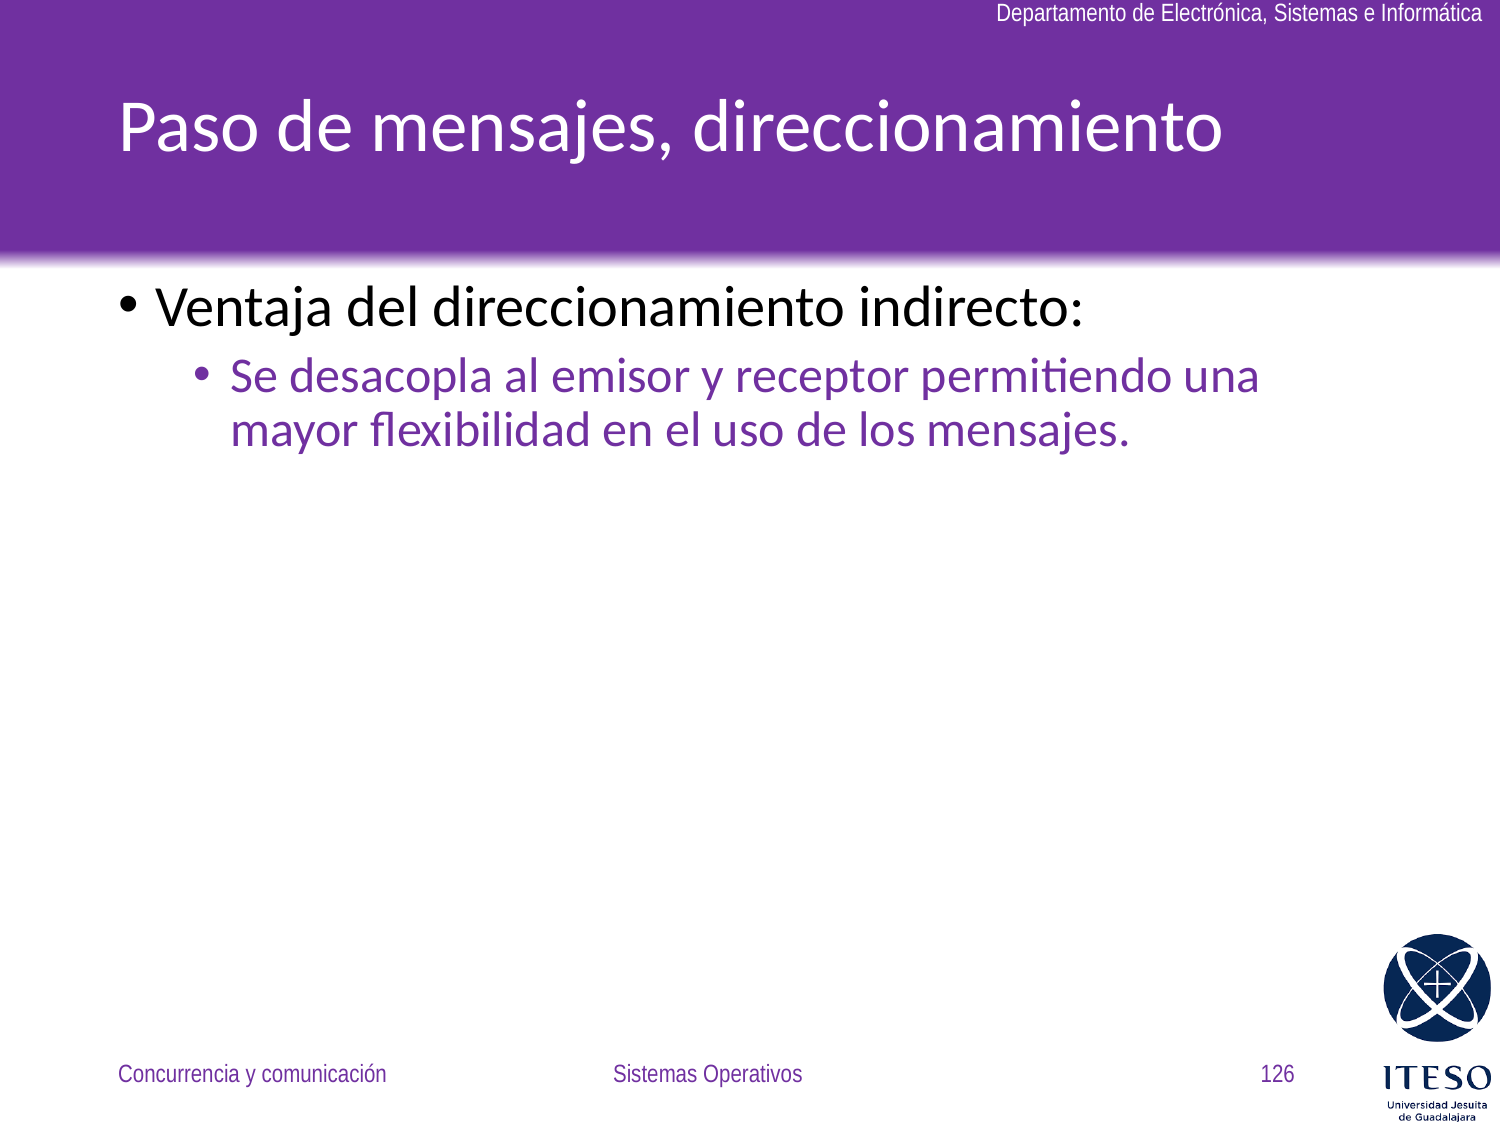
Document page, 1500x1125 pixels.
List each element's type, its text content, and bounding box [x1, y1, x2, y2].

slide_number Concurrencia y comunicación [103, 1042, 441, 1103]
picture [1383, 934, 1491, 1122]
footer Sistemas Operativos [454, 1042, 962, 1103]
slide_number 126 [972, 1042, 1310, 1103]
list Ventaja del direccionamiento indirecto: Se desacopla al emisor y receptor permitiendo una mayor flexibilidad en el uso de los mensajes. [103, 268, 1397, 1014]
title Paso de mensajes, direccionamiento [103, 23, 1397, 232]
